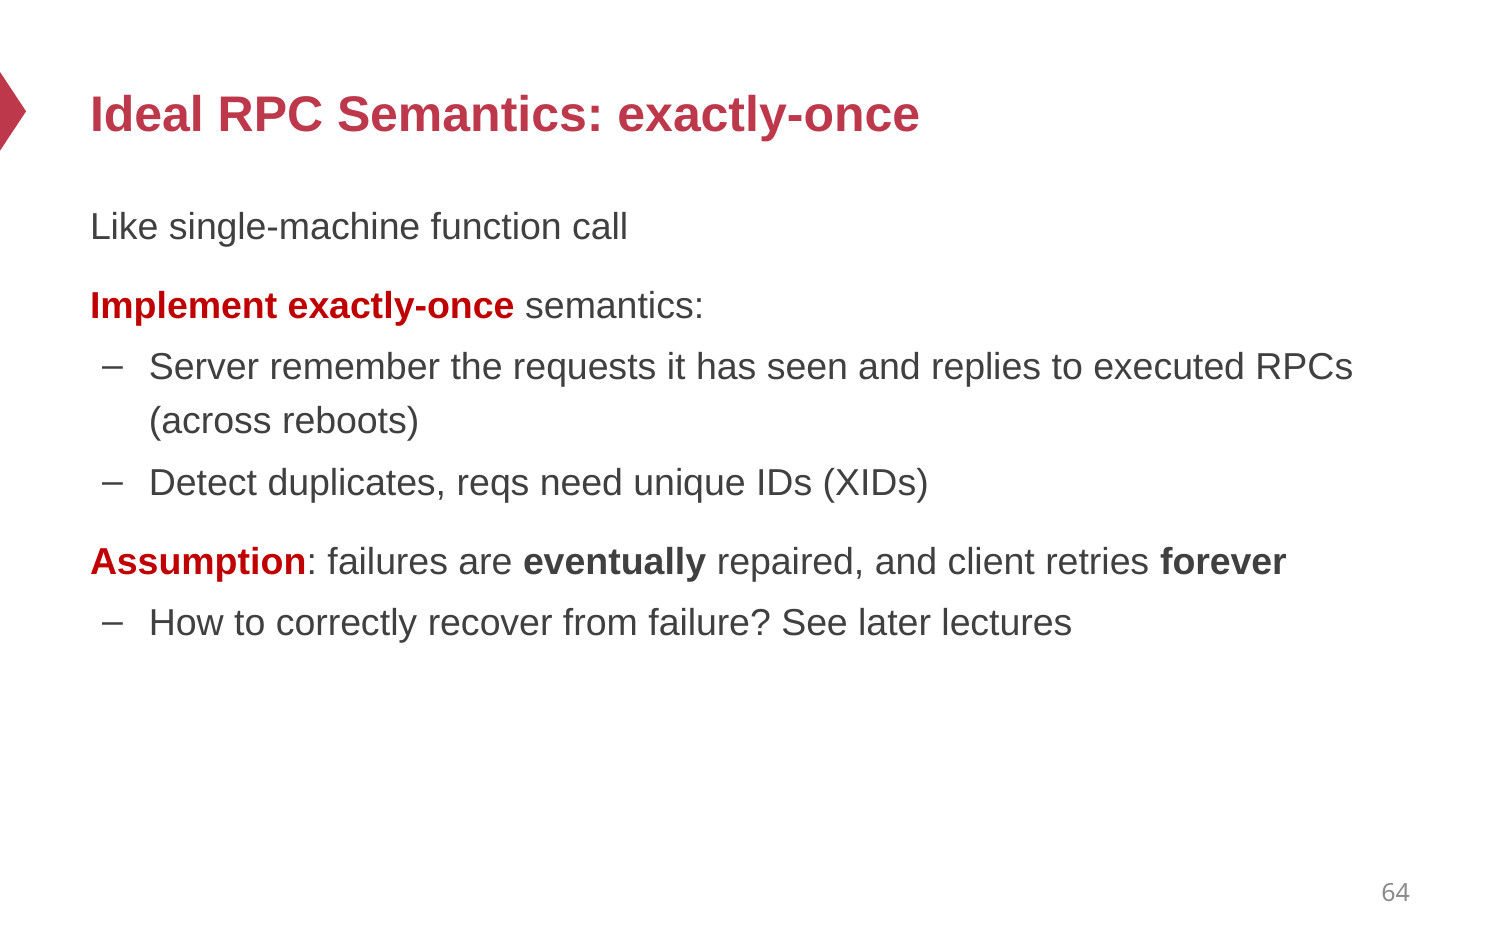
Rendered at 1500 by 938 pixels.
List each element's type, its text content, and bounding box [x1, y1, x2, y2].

list Like single-machine function call Implement exactly-once semantics: Server remember the requests it has seen and replies to executed RPCs (across reboots) Detect duplicates, reqs need unique IDs (XIDs) Assumption: failures are eventually repaired, and client retries forever How to correctly recover from failure? See later lectures [75, 185, 1425, 804]
slide_number 64 [1074, 868, 1425, 919]
title Ideal RPC Semantics: exactly-once [75, 37, 1425, 185]
